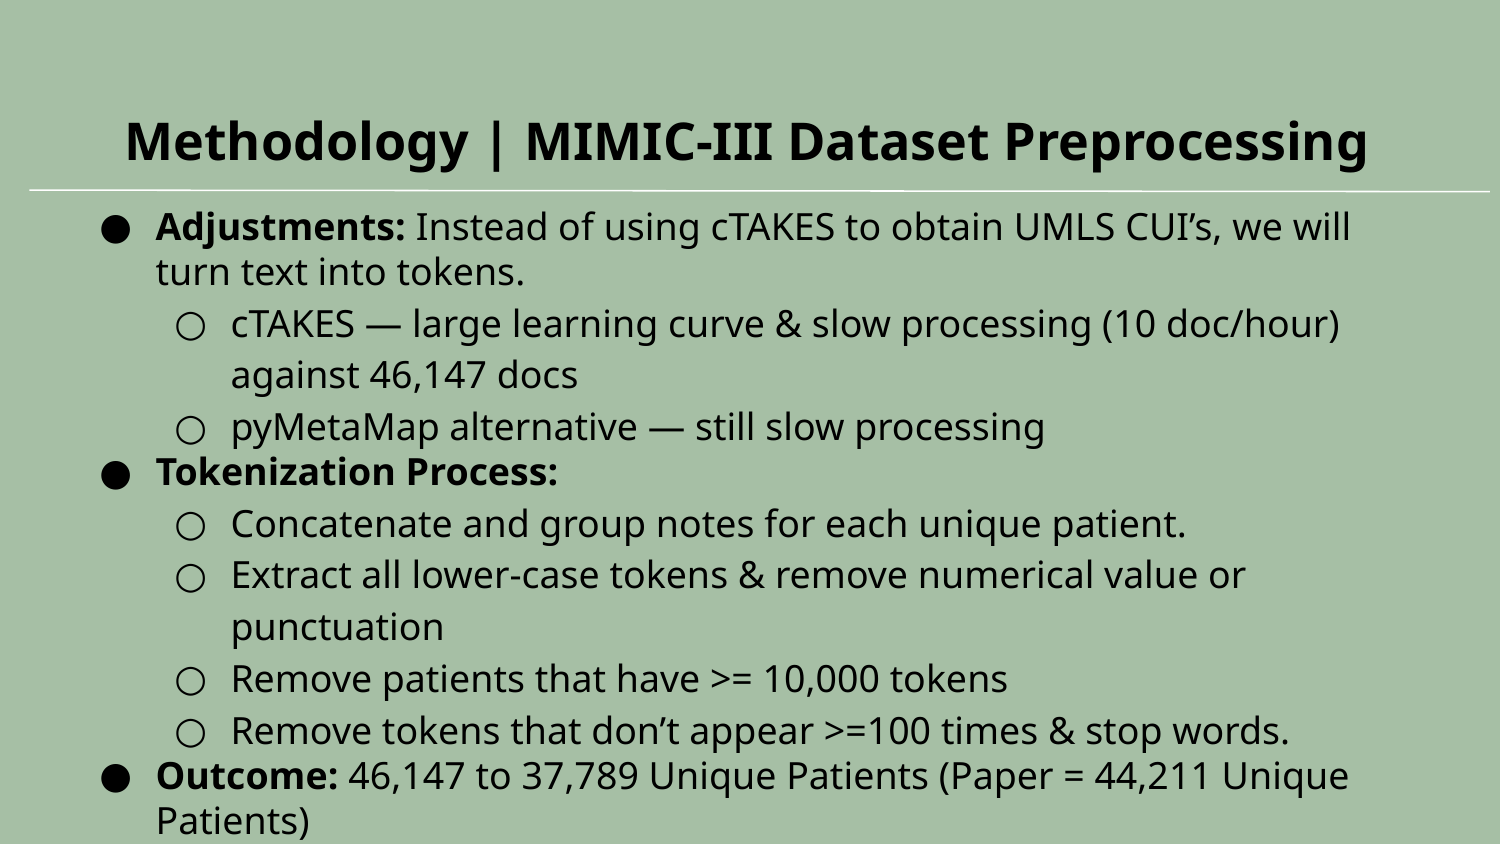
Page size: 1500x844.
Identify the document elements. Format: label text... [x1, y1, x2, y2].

title Methodology | MIMIC-III Dataset Preprocessing [109, 93, 1391, 167]
list Adjustments: Instead of using cTAKES to obtain UMLS CUI’s, we will turn text into tokens. cTAKES — large learning curve & slow processing (10 doc/hour) against 46,147 docs pyMetaMap alternative — still slow processing Tokenization Process: Concatenate and group notes for each unique patient. Extract all lower-case tokens & remove numerical value or punctuation Remove patients that have >= 10,000 tokens Remove tokens that don’t appear >=100 times & stop words. Outcome: 46,147 to 37,789 Unique Patients (Paper = 44,211 Unique Patients) [65, 200, 1435, 836]
